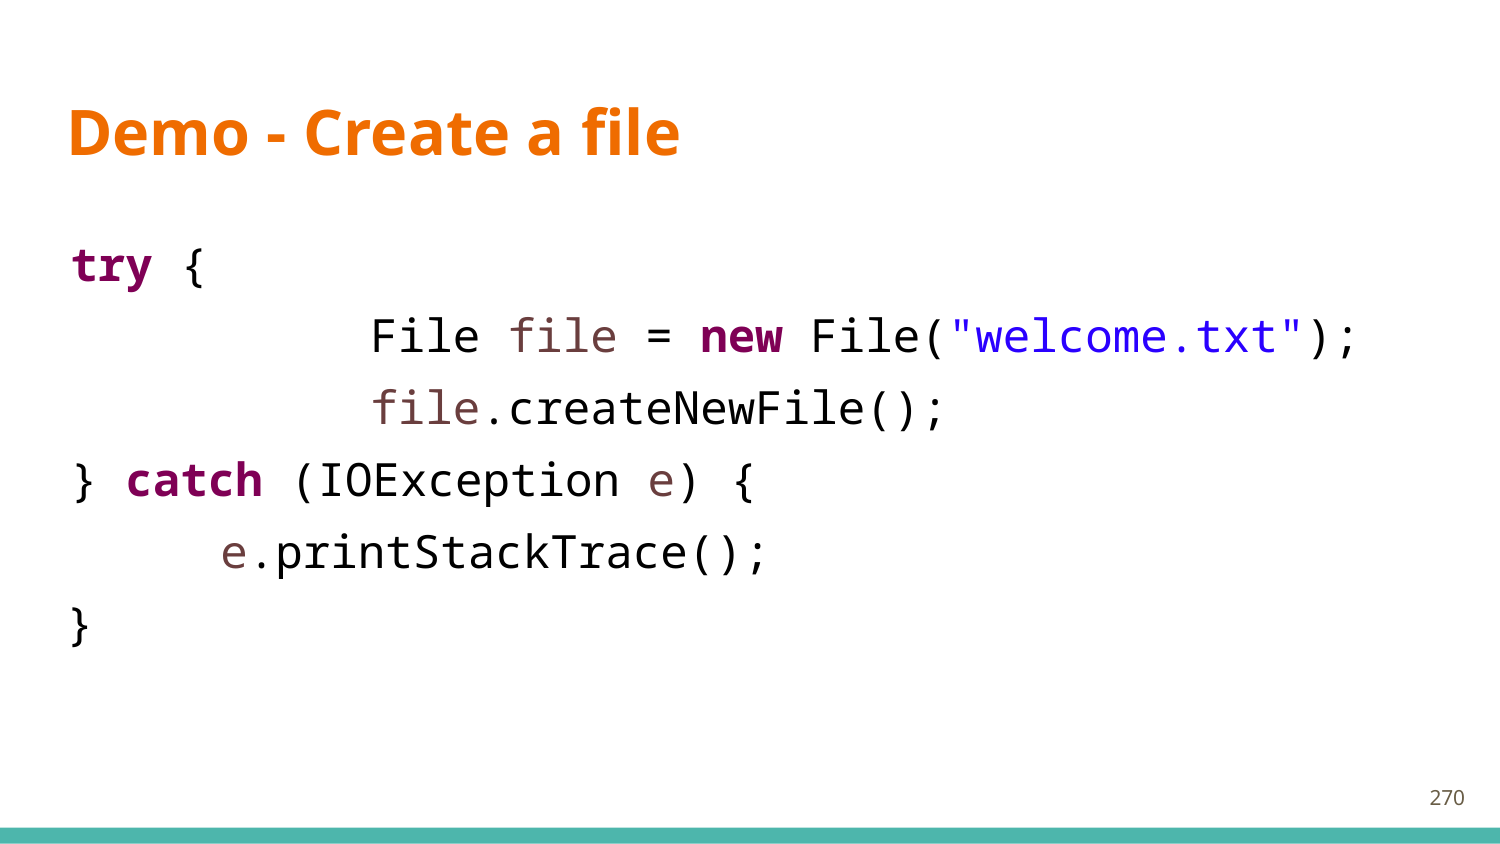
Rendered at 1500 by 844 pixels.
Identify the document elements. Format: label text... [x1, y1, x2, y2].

title Demo - Create a file [51, 72, 1449, 189]
list try { File file = new File("welcome.txt"); file.createNewFile(); } catch (IOException e) { e.printStackTrace(); } [51, 207, 1449, 750]
slide_number 270 [1389, 764, 1480, 830]
